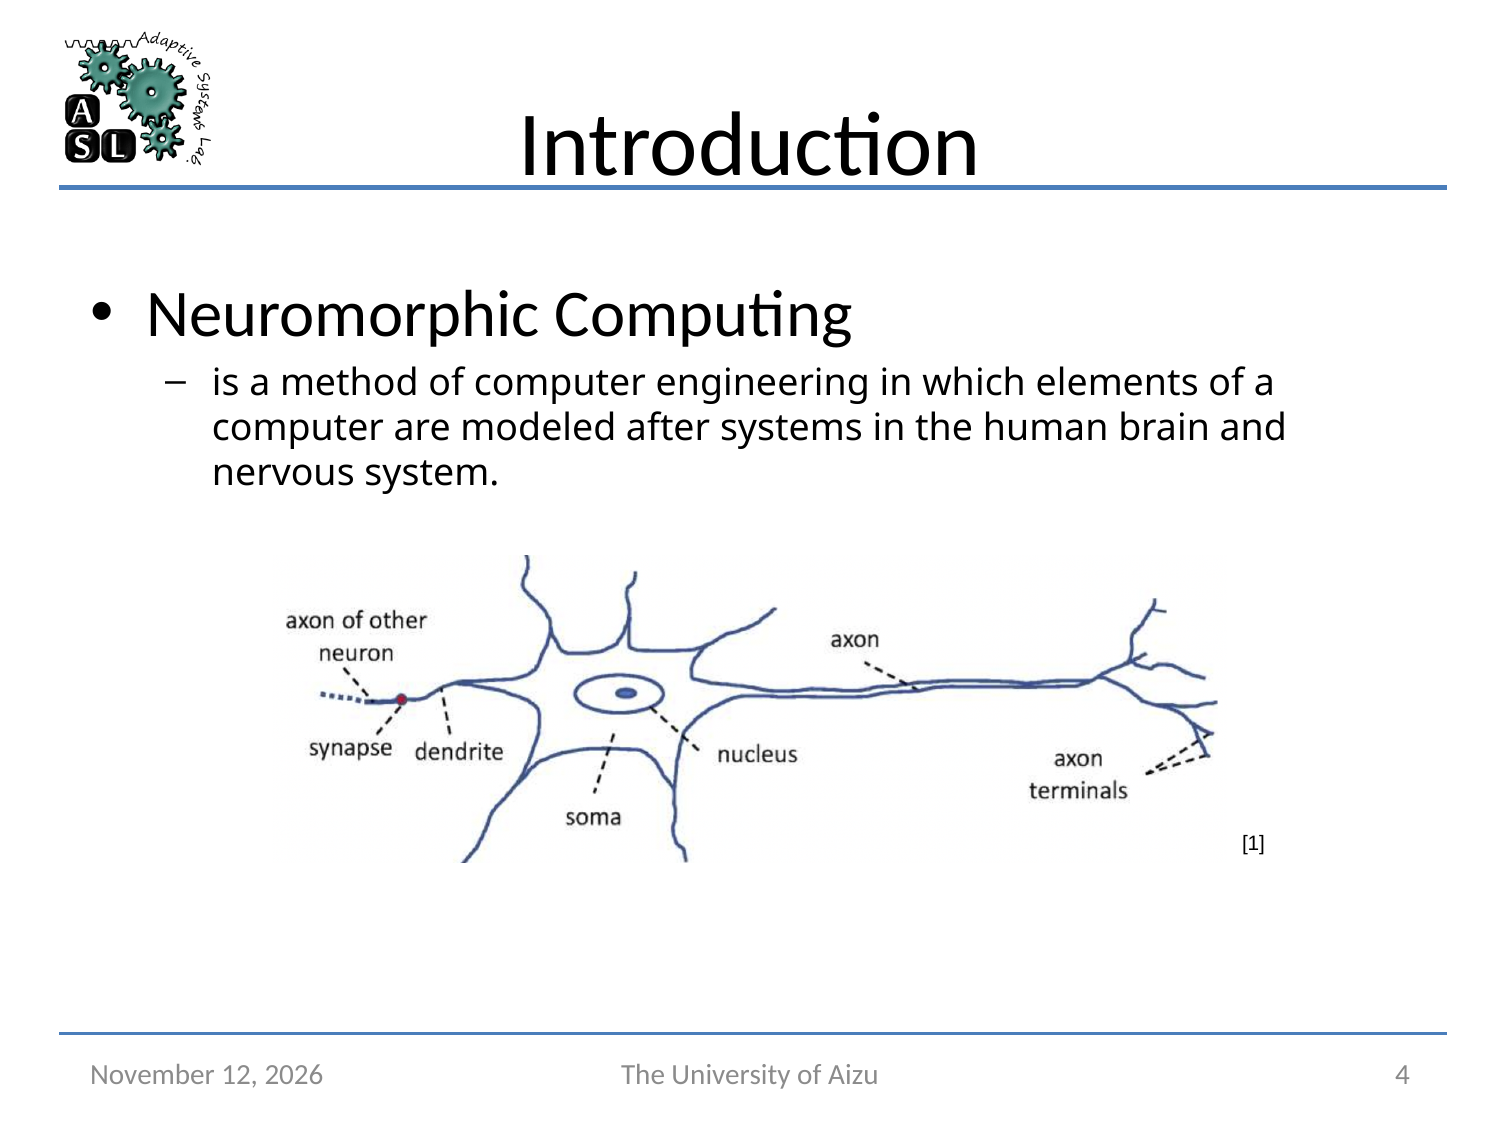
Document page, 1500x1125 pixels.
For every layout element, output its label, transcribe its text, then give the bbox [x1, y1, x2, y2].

slide_number 4 [1074, 1042, 1425, 1103]
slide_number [75, 1042, 425, 1103]
text_box [1] [1232, 822, 1281, 862]
footer The University of Aizu [512, 1042, 988, 1103]
list Neuromorphic Computing is a method of computer engineering in which elements of a computer are modeled after systems in the human brain and nervous system. [75, 262, 1425, 1005]
title Introduction [75, 45, 1425, 233]
picture [58, 30, 211, 169]
picture [272, 555, 1228, 863]
